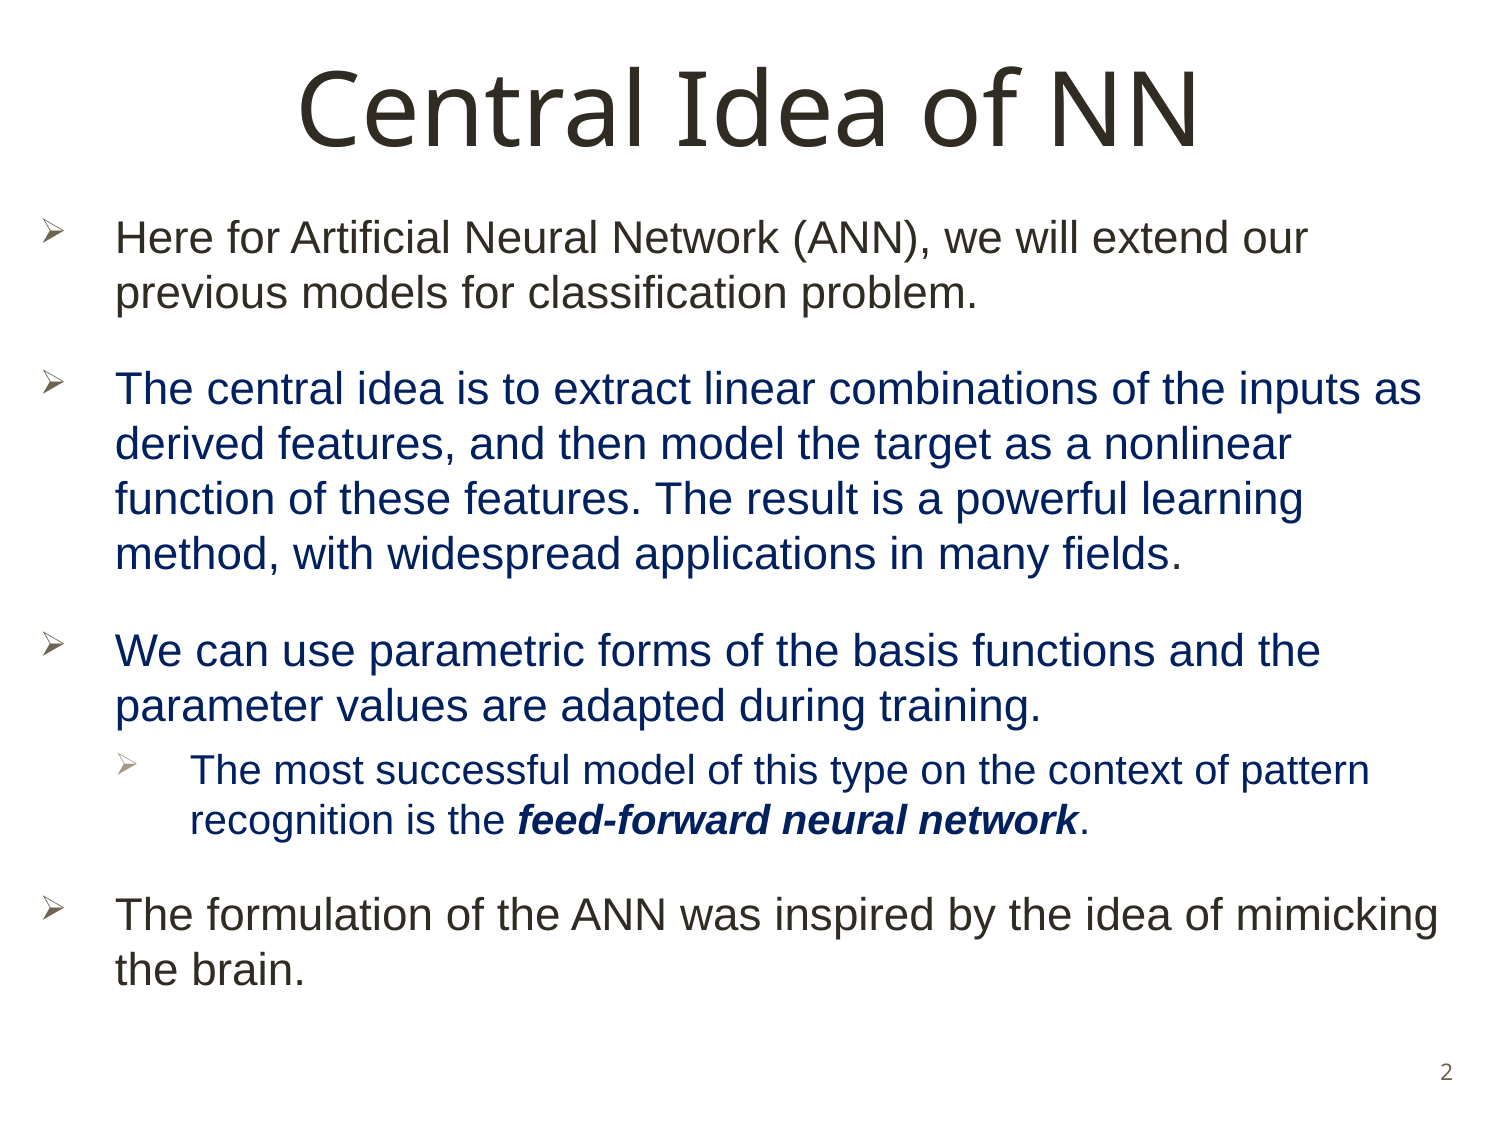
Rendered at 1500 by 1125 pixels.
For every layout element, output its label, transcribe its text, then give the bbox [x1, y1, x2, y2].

title Central Idea of NN [81, 15, 1419, 175]
list Here for Artificial Neural Network (ANN), we will extend our previous models for classification problem. The central idea is to extract linear combinations of the inputs as derived features, and then model the target as a nonlinear function of these features. The result is a powerful learning method, with widespread applications in many fields. We can use parametric forms of the basis functions and the parameter values are adapted during training. The most successful model of this type on the context of pattern recognition is the feed-forward neural network. The formulation of the ANN was inspired by the idea of mimicking the brain. [24, 200, 1469, 1013]
slide_number 2 [1118, 1042, 1469, 1103]
